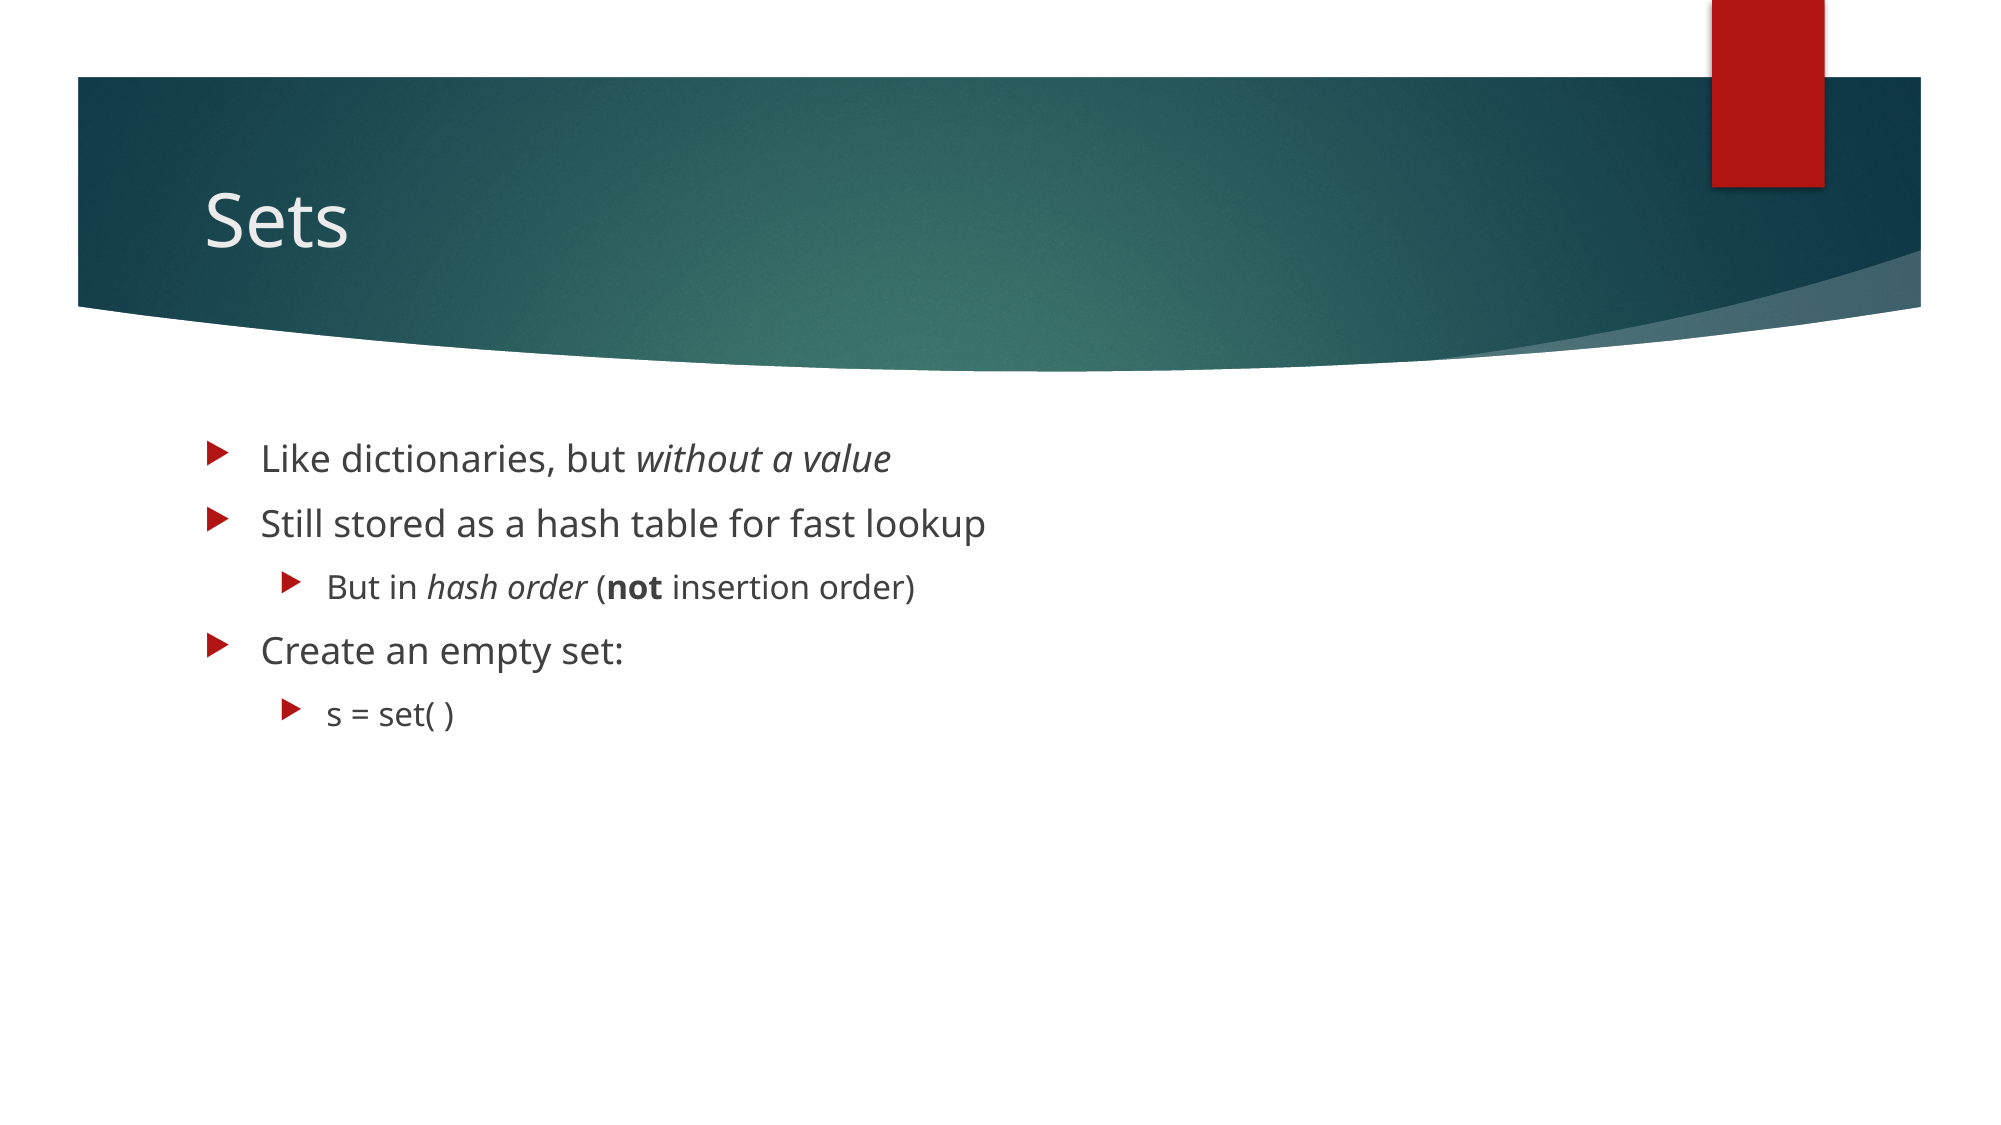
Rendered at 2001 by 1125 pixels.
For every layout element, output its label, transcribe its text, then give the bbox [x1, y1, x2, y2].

title Sets [189, 159, 1638, 276]
list Like dictionaries, but without a value Still stored as a hash table for fast lookup But in hash order (not insertion order) Create an empty set: s = set( ) [189, 427, 1638, 988]
